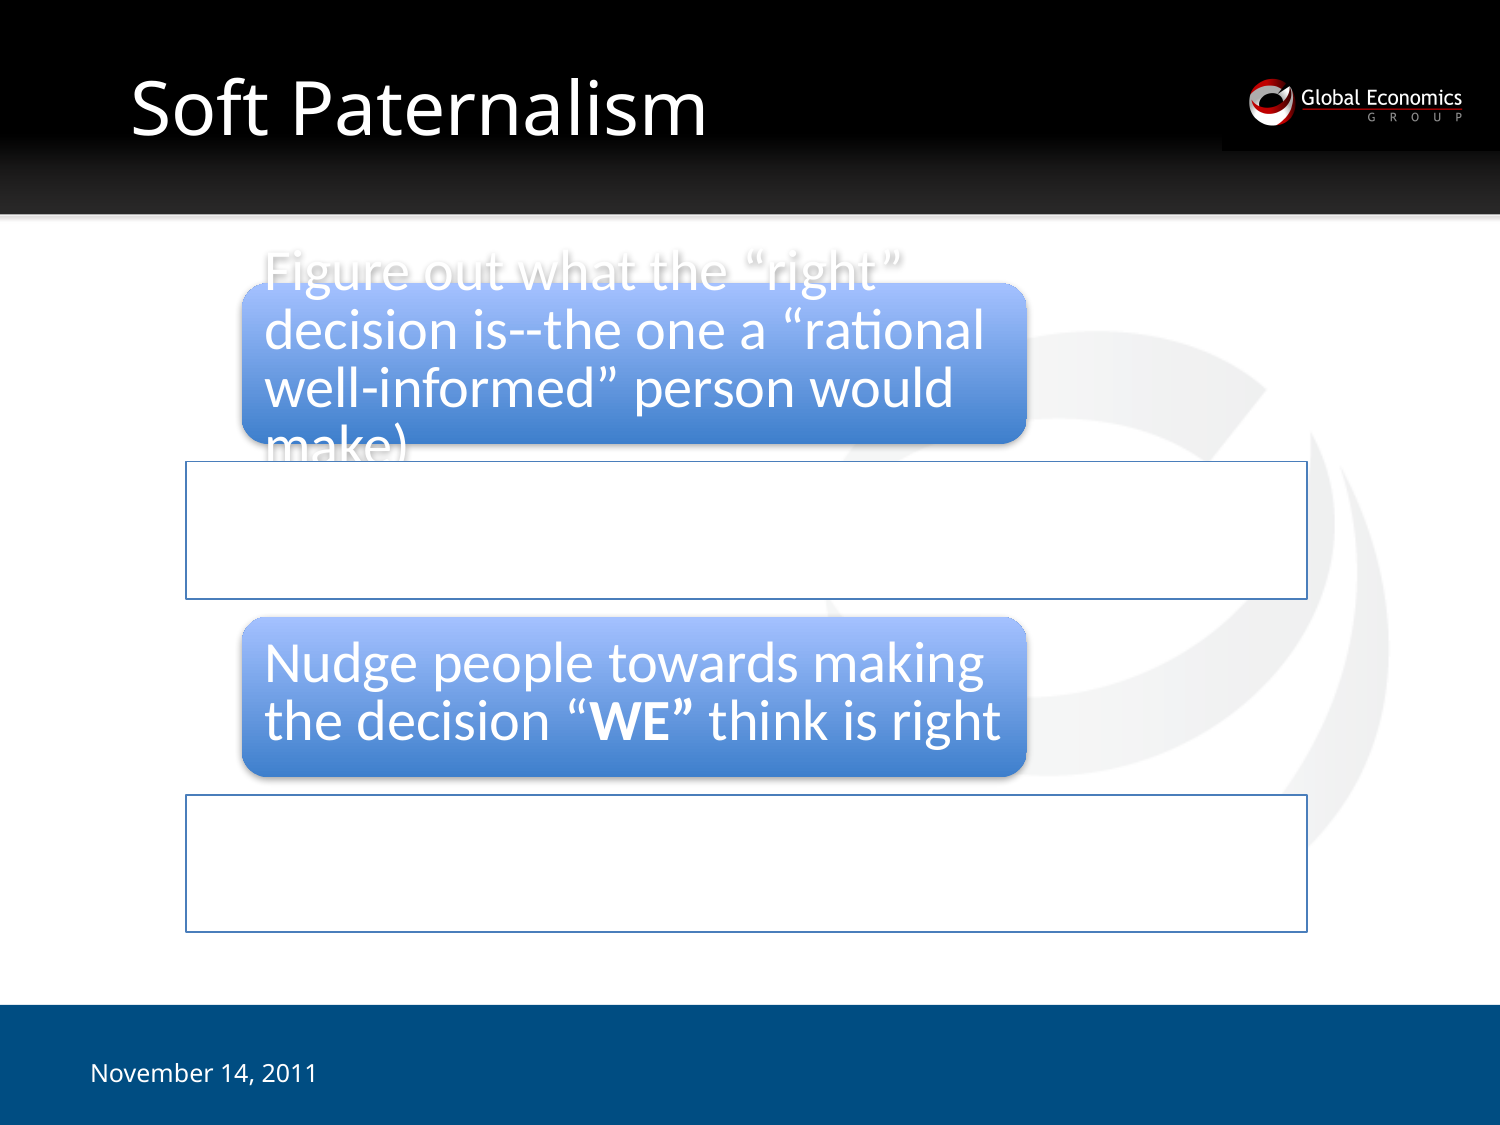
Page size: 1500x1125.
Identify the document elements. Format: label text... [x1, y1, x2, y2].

title Soft Paternalism [115, 0, 1221, 211]
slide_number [75, 1042, 425, 1103]
picture [0, 0, 1500, 273]
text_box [185, 265, 1308, 933]
